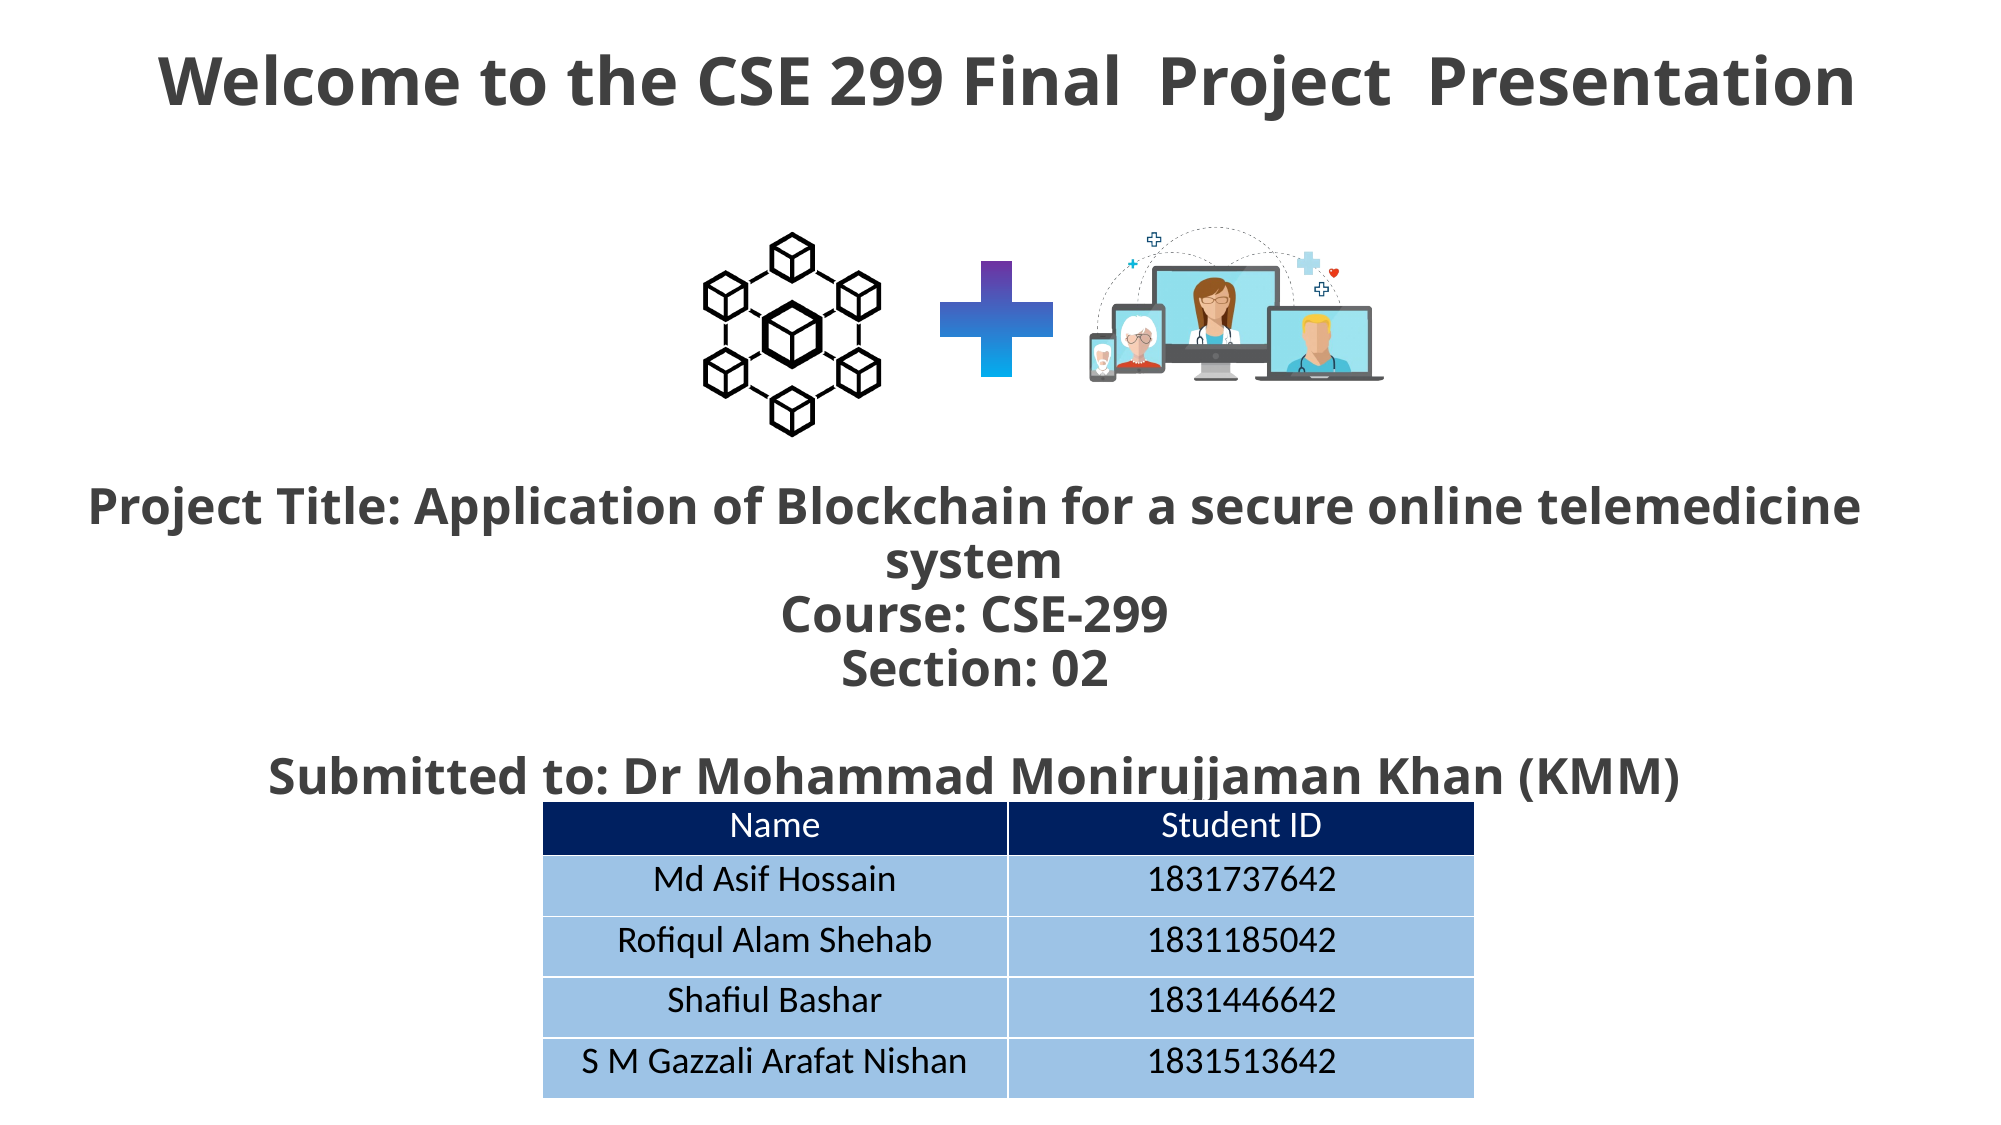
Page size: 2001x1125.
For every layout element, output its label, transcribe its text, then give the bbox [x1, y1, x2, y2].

table_header Student ID [1009, 802, 1474, 855]
table_cell S M Gazzali Arafat Nishan [543, 1039, 1007, 1098]
text_box [937, 258, 1056, 381]
table_cell 1831446642 [1009, 978, 1474, 1037]
table_cell 1831737642 [1009, 856, 1474, 916]
table_cell 1831513642 [1009, 1039, 1474, 1098]
table_cell 1831185042 [1009, 917, 1474, 976]
table_cell Shafiul Bashar [543, 978, 1007, 1037]
picture [648, 211, 936, 456]
table_cell Md Asif Hossain [543, 856, 1007, 916]
picture [1075, 219, 1387, 384]
text_box Project Title: Application of Blockchain for a secure online telemedicine system Course: CSE-299 Section: 02 Submitted to: Dr Mohammad Monirujjaman Khan (KMM) [0, 427, 1950, 776]
table_header Name [543, 802, 1007, 855]
table_cell Rofiqul Alam Shehab [543, 917, 1007, 976]
text_box Welcome to the CSE 299 Final Project Presentation [93, 47, 1923, 212]
